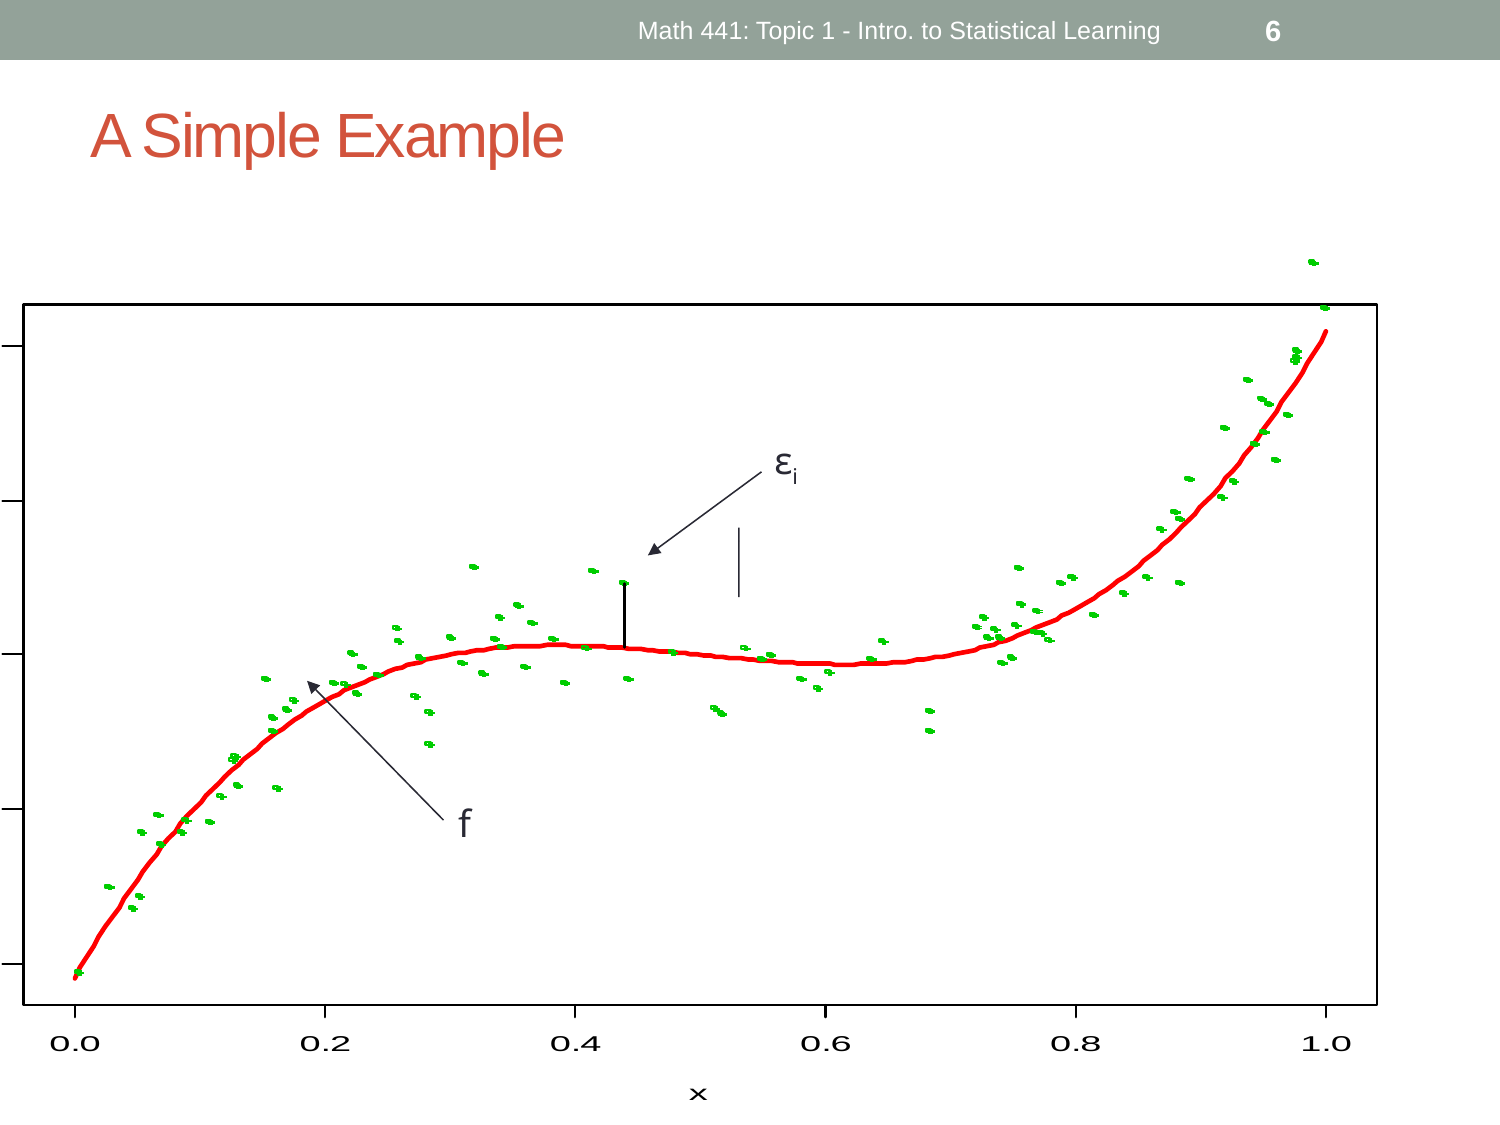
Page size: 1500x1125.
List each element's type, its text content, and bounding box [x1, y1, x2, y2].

title A Simple Example [75, 87, 1425, 178]
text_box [0, 206, 1465, 1125]
slide_number 6 [1250, 3, 1425, 57]
footer Math 441: Topic 1 - Intro. to Statistical Learning [562, 3, 1238, 57]
